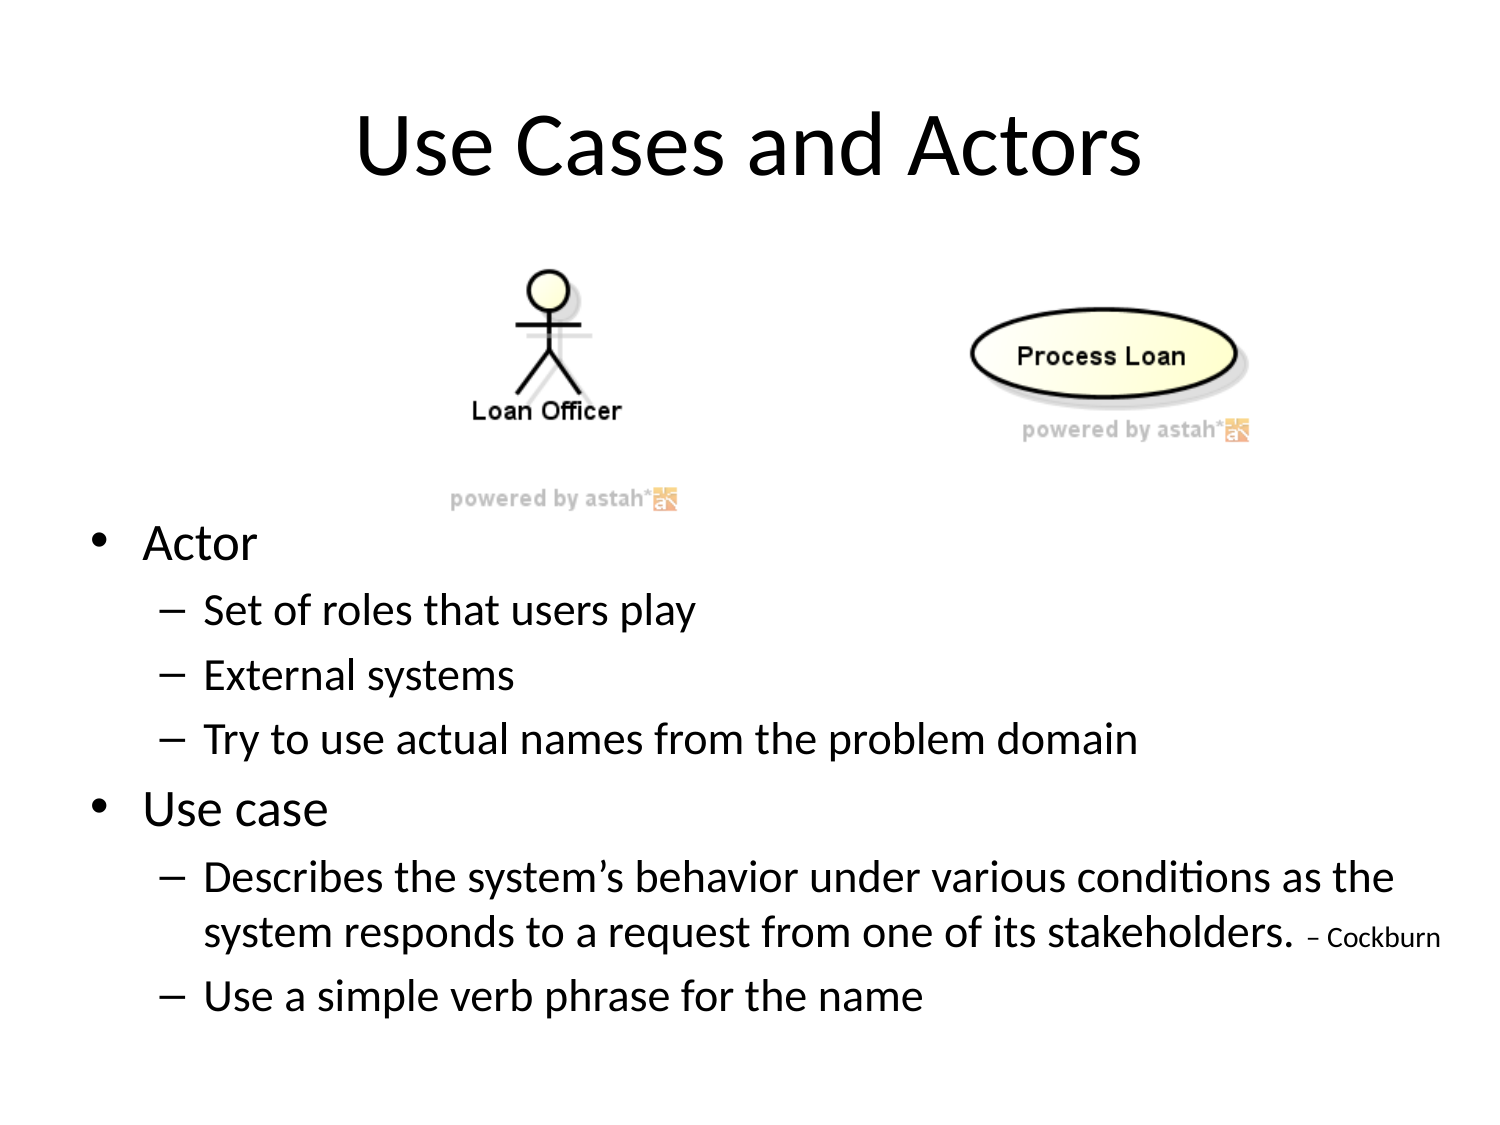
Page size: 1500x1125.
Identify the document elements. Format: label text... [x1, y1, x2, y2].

list Actor Set of roles that users play External systems Try to use actual names from the problem domain Use case Describes the system’s behavior under various conditions as the system responds to a request from one of its stakeholders. – Cockburn Use a simple verb phrase for the name [75, 500, 1463, 1059]
picture [449, 249, 685, 519]
title Use Cases and Actors [75, 45, 1425, 233]
picture [949, 287, 1257, 451]
